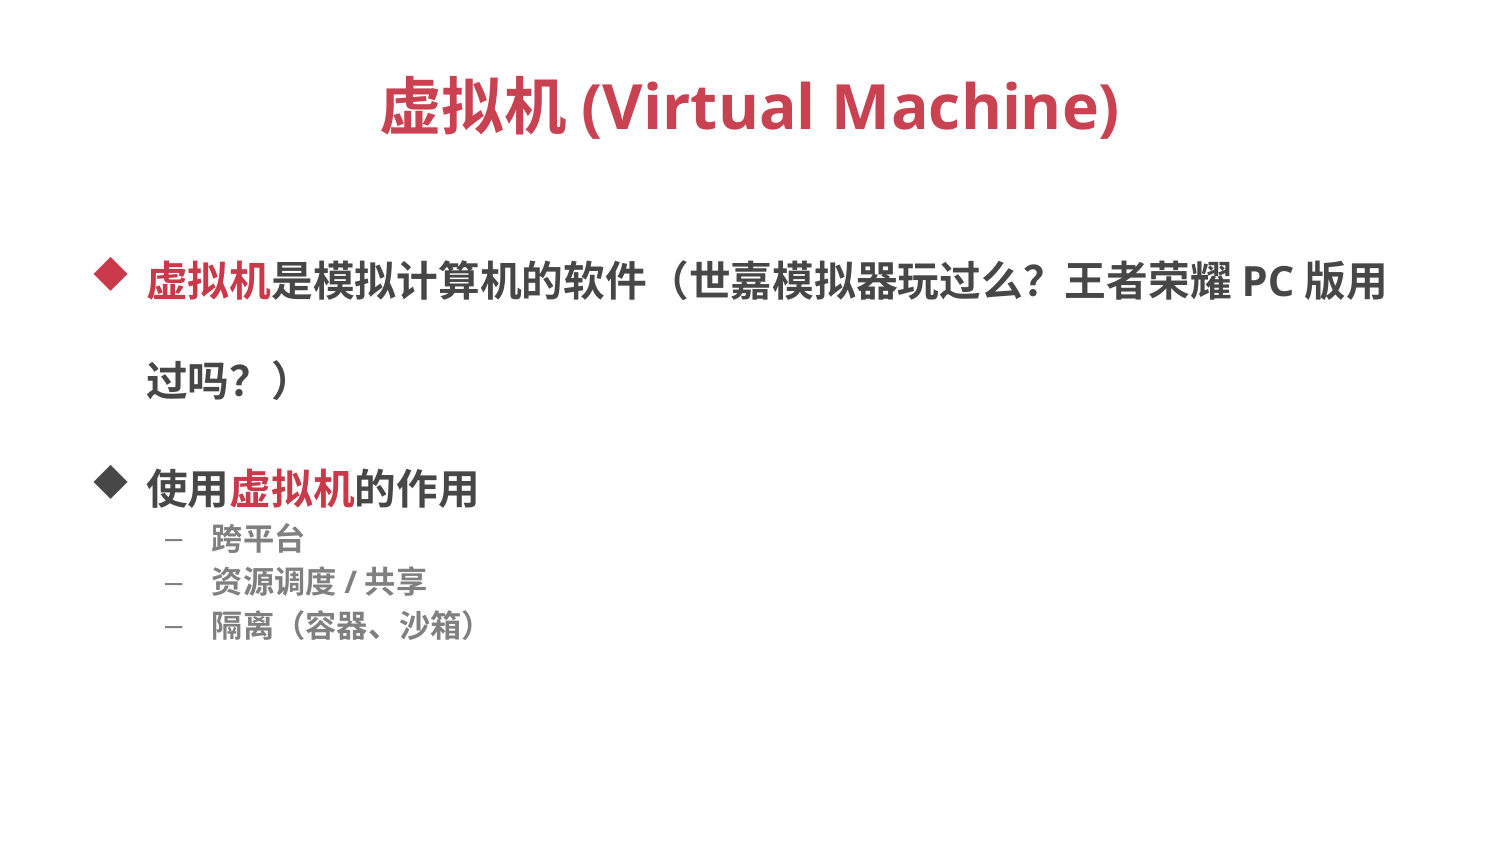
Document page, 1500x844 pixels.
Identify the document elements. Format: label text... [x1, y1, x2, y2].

list 虚拟机是模拟计算机的软件（世嘉模拟器玩过么？王者荣耀PC版用过吗？） 使用虚拟机的作用 跨平台 资源调度/共享 隔离（容器、沙箱） [74, 196, 1426, 754]
title 虚拟机(Virtual Machine) [74, 33, 1426, 175]
